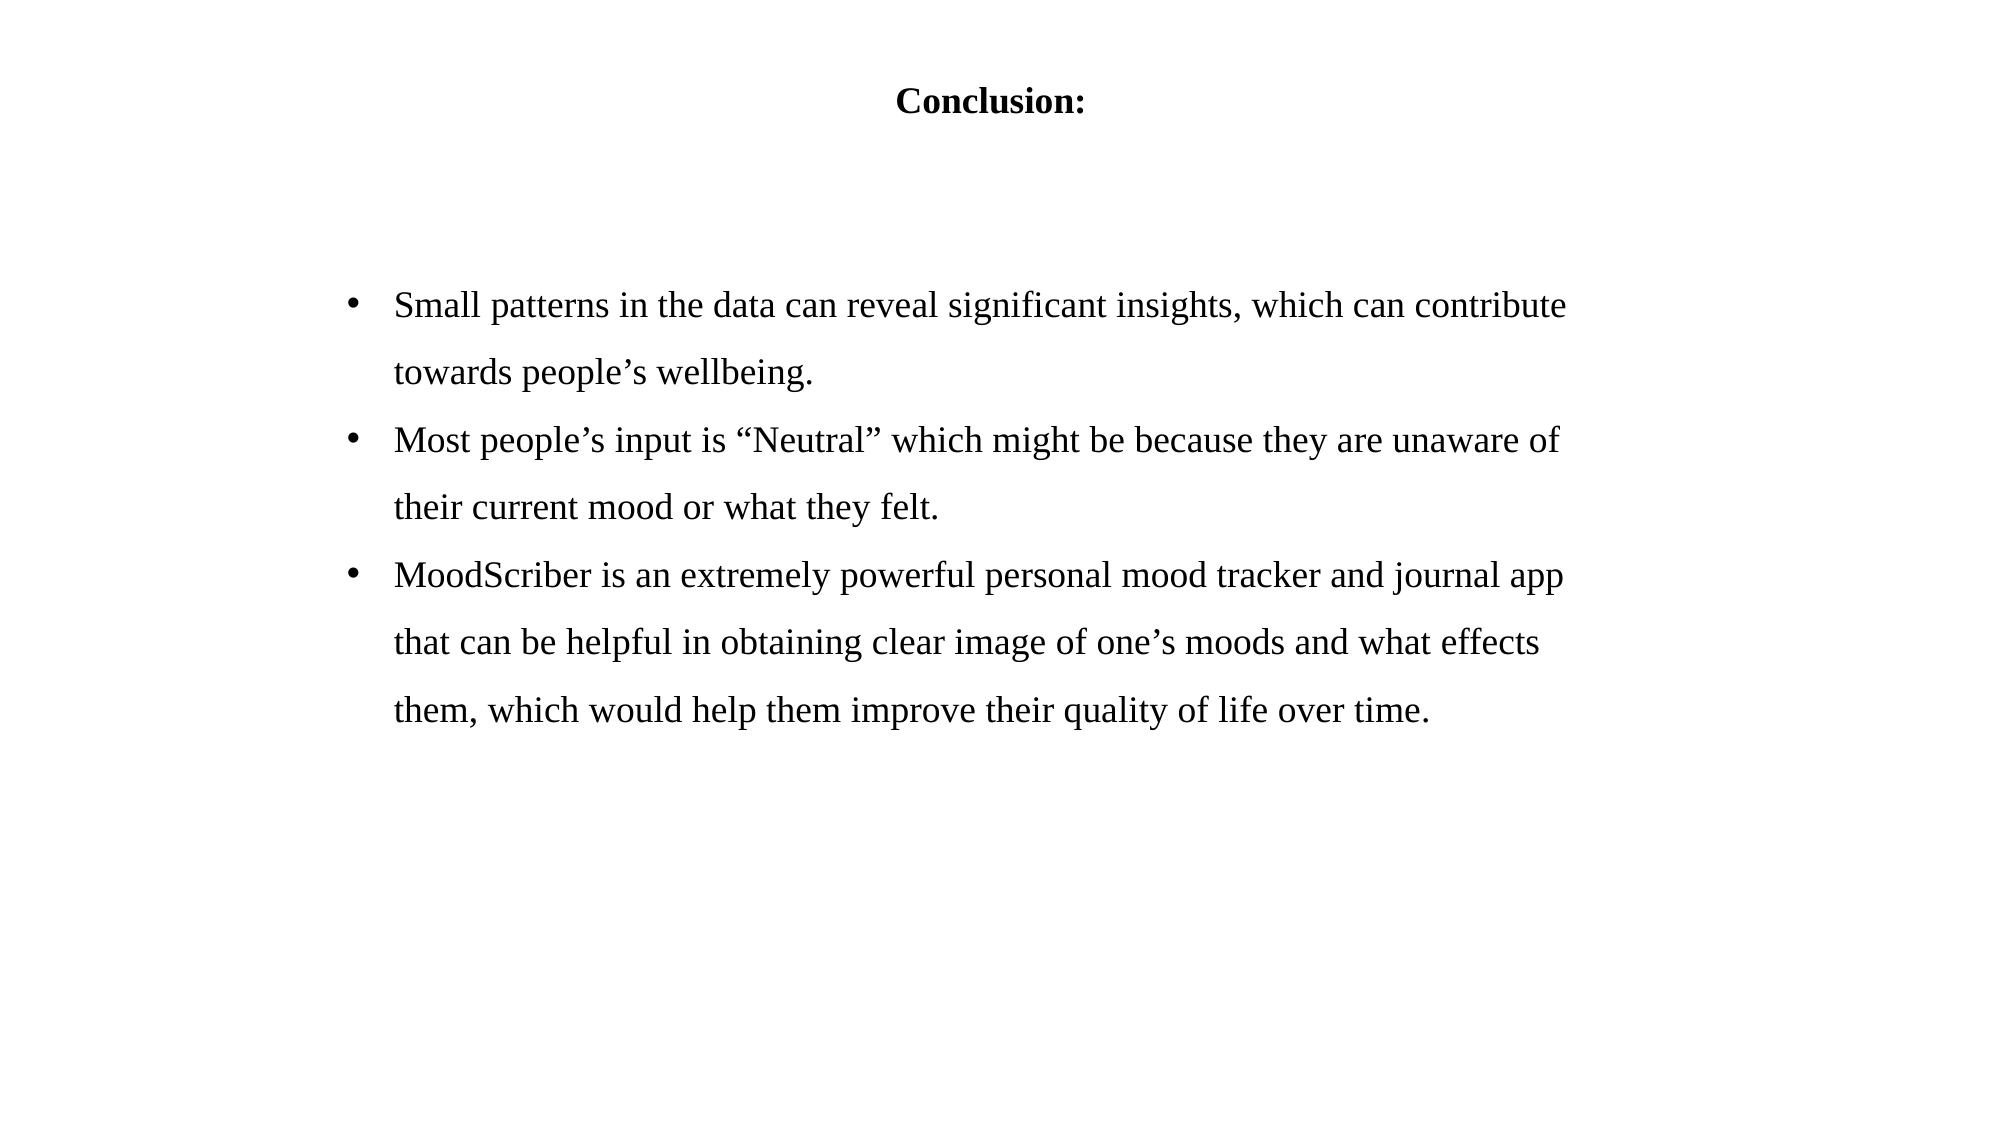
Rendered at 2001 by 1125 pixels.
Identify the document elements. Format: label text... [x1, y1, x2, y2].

text_box Conclusion: [880, 68, 1120, 174]
text_box Small patterns in the data can reveal significant insights, which can contribute towards people’s wellbeing. Most people’s input is “Neutral” which might be because they are unaware of their current mood or what they felt. MoodScriber is an extremely powerful personal mood tracker and journal app that can be helpful in obtaining clear image of one’s moods and what effects them, which would help them improve their quality of life over time. [332, 249, 1599, 783]
